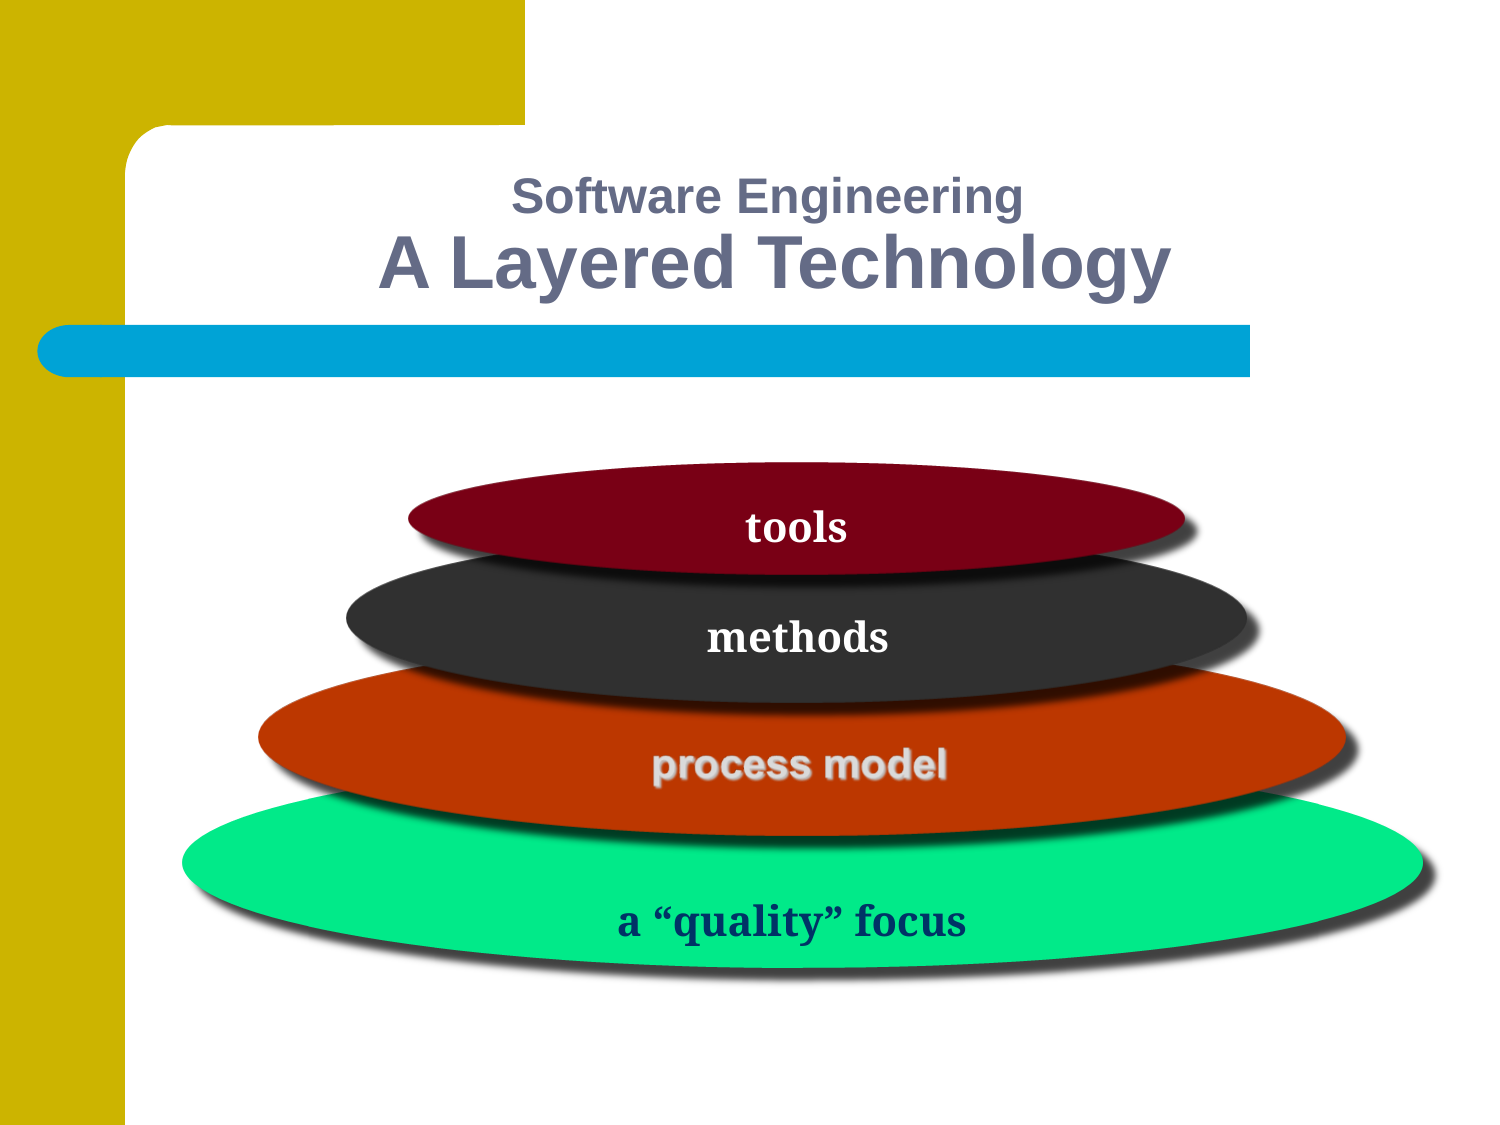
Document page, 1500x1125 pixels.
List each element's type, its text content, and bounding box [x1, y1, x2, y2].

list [182, 757, 1445, 990]
picture [258, 462, 1369, 859]
title Software Engineering A Layered Technology [125, 149, 1425, 313]
